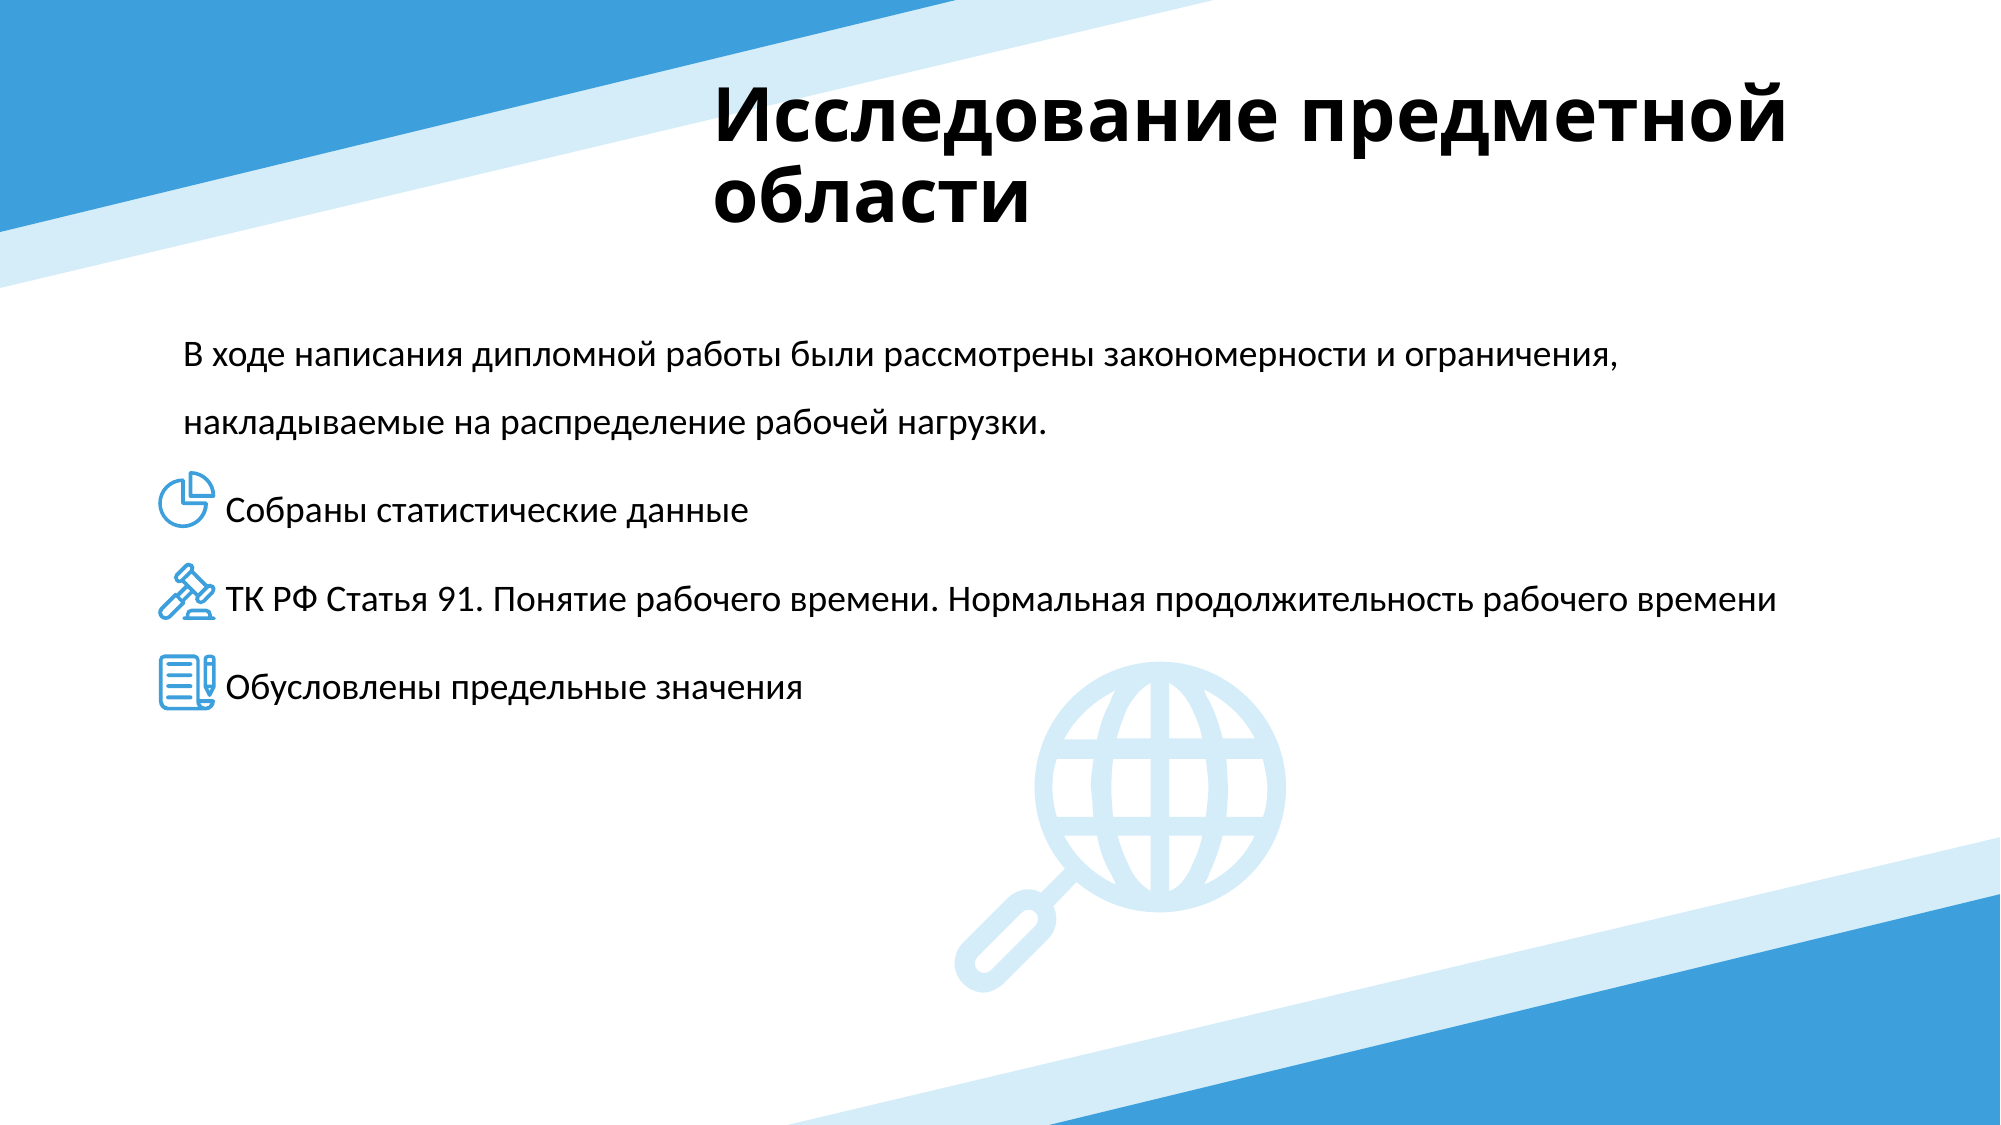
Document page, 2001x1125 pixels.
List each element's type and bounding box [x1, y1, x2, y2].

text_box [158, 470, 216, 529]
text_box [158, 654, 216, 711]
text_box [0, 0, 2000, 1125]
text_box [157, 562, 217, 620]
